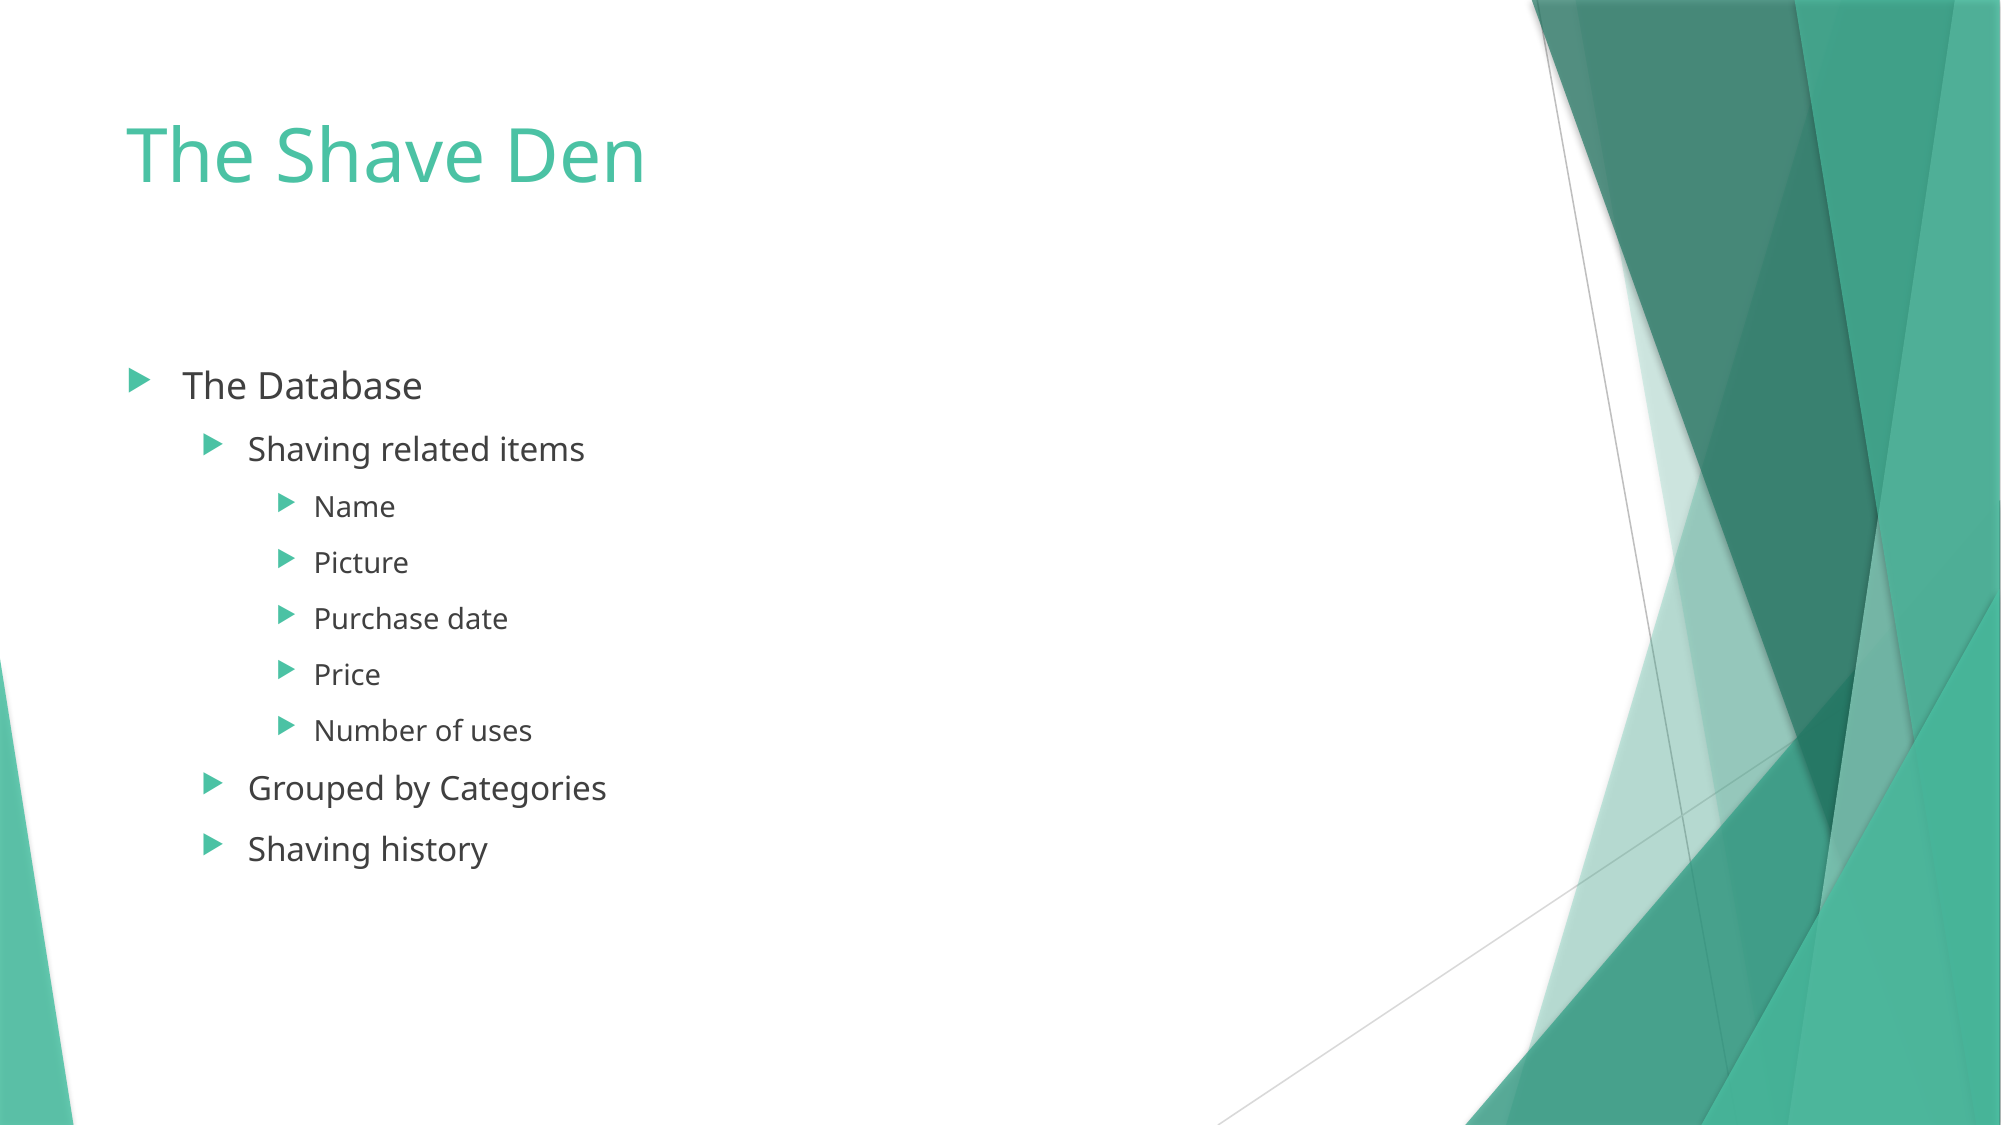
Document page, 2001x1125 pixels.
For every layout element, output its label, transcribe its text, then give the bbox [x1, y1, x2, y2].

title The Shave Den [111, 99, 1522, 317]
list The Database Shaving related items Name Picture Purchase date Price Number of uses Grouped by Categories Shaving history [111, 354, 1393, 992]
